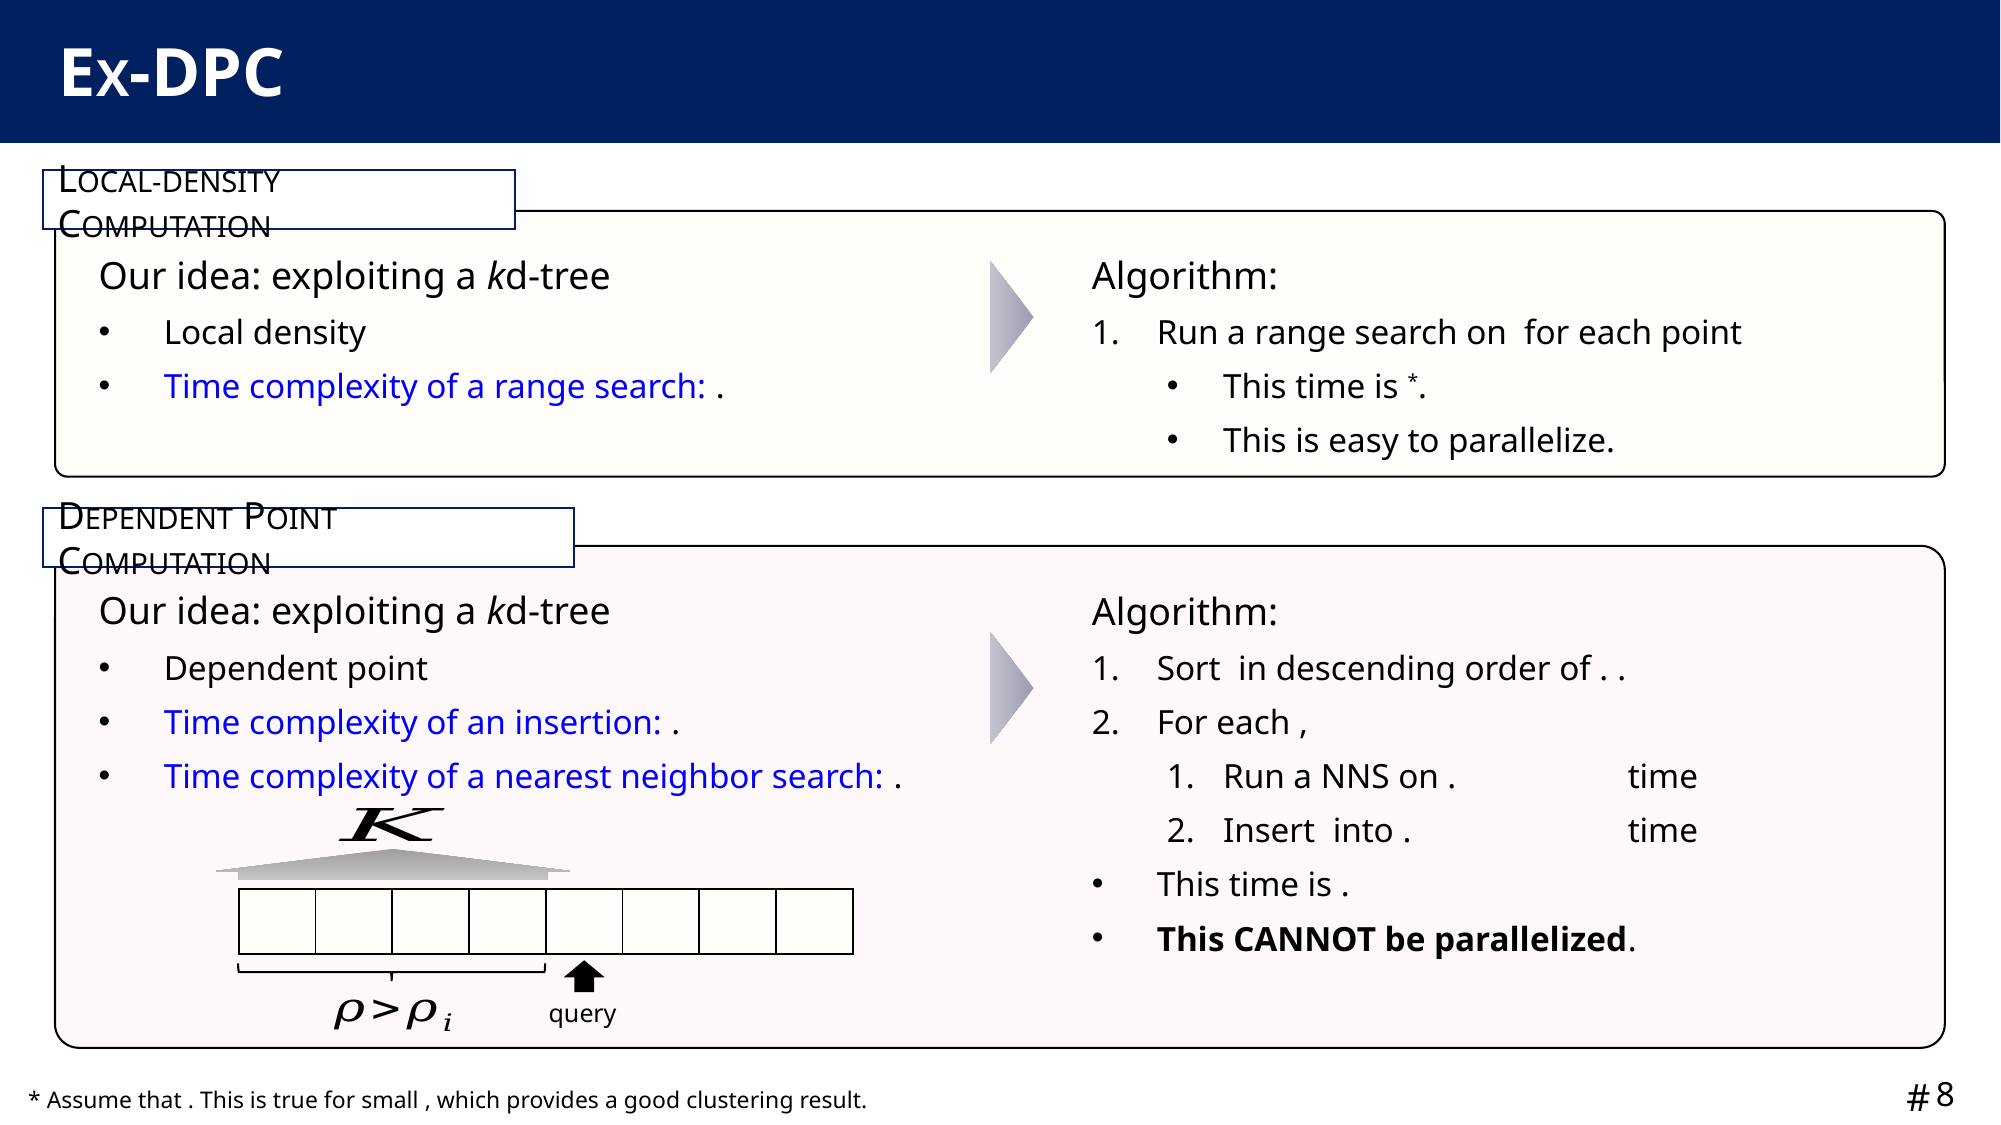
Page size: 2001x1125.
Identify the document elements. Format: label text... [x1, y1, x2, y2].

text_box [989, 628, 1035, 748]
text_box [215, 847, 571, 882]
text_box query [530, 990, 635, 1035]
title EX-DPC [0, 13, 2000, 138]
text_box DEPENDENT POINT COMPUTATION [42, 507, 575, 568]
text_box LOCAL-DENSITY COMPUTATION [42, 169, 516, 230]
text_box [53, 544, 1946, 1049]
text_box [989, 257, 1035, 377]
slide_number 7 [1935, 1068, 2000, 1123]
text_box [563, 960, 605, 990]
text_box [54, 209, 1946, 478]
text_box [237, 963, 546, 982]
